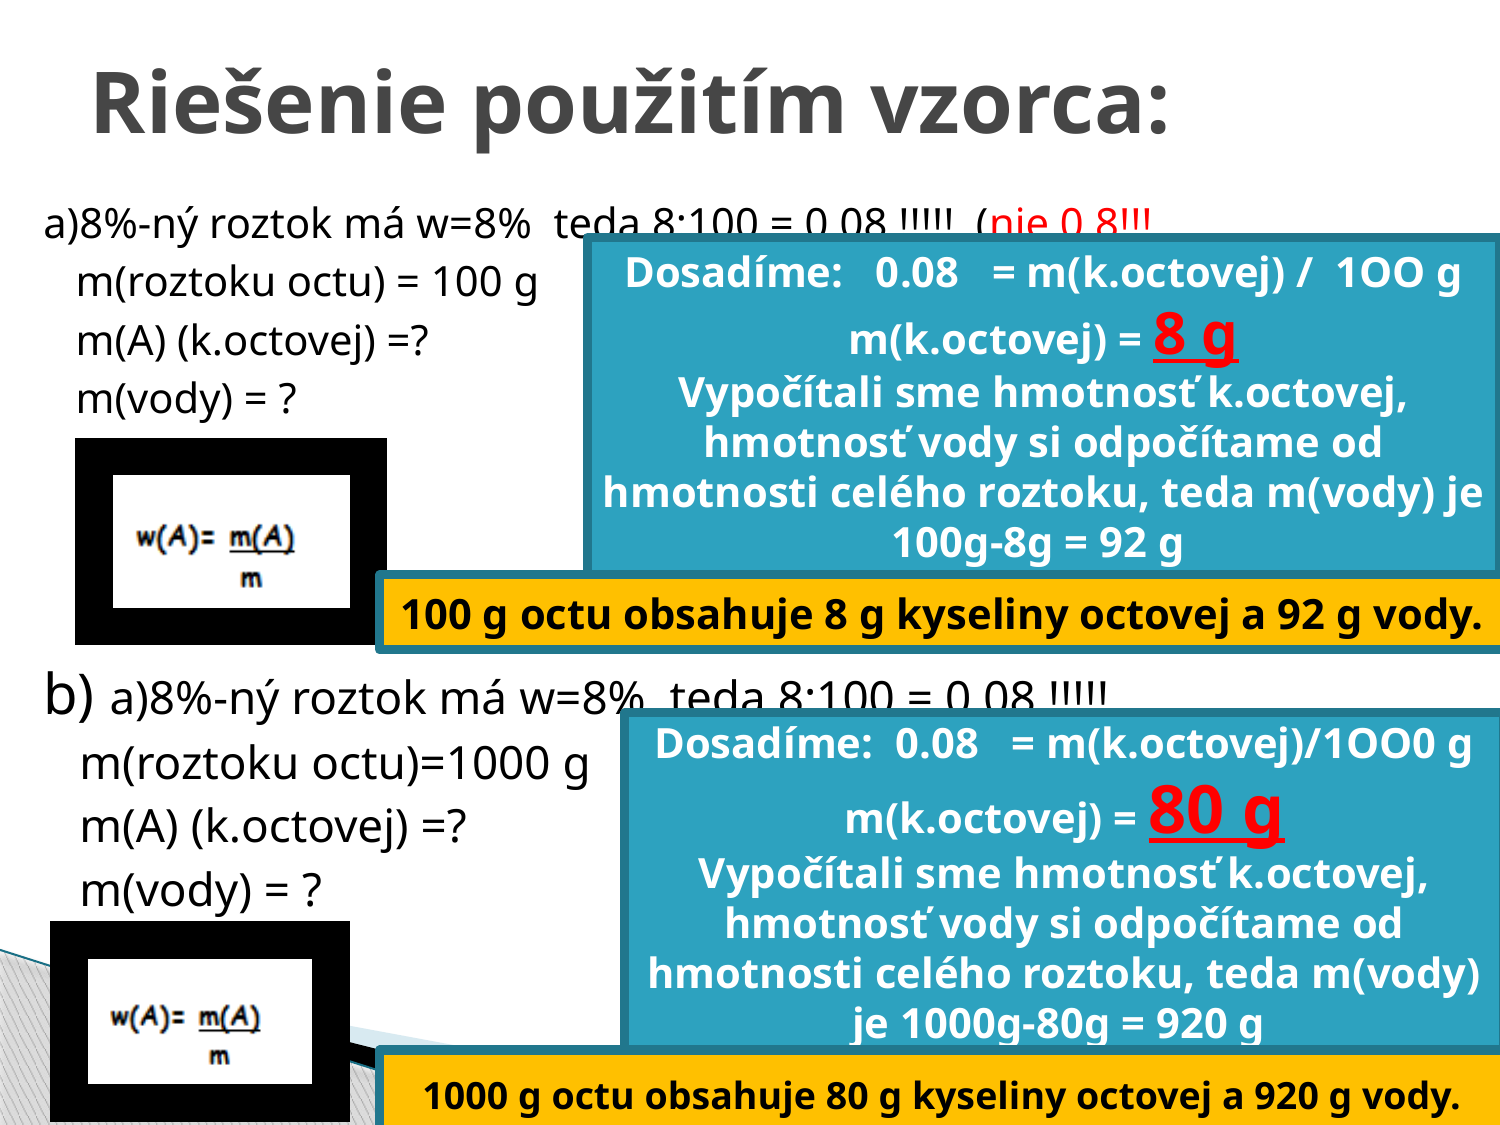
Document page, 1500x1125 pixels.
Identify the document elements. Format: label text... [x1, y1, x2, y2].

text_box 100 g octu obsahuje 8 g kyseliny octovej a 92 g vody. [375, 570, 1500, 654]
picture [112, 474, 351, 608]
text_box 1000 g octu obsahuje 80 g kyseliny octovej a 920 g vody. [375, 1045, 1500, 1125]
picture [87, 958, 313, 1085]
text_box Dosadíme: 0.08 = m(k.octovej)/1OO0 g m(k.octovej) = 80 g Vypočítali sme hmotnosť k.octovej, hmotnosť vody si odpočítame od hmotnosti celého roztoku, teda m(vody) je 1000g-80g = 920 g [620, 708, 1500, 1045]
text_box Dosadíme: 0.08 = m(k.octovej) / 1OO g m(k.octovej) = 8 g Vypočítali sme hmotnosť k.octovej, hmotnosť vody si odpočítame od hmotnosti celého roztoku, teda m(vody) je 100g-8g = 92 g [583, 233, 1500, 570]
title Riešenie použitím vzorca: [75, 6, 1425, 194]
list a)8%-ný roztok má w=8% teda 8:100 = 0,08 !!!!! (nie 0,8!!! m(roztoku octu) = 100 g m(A) (k.octovej) =? m(vody) = ? b) a)8%-ný roztok má w=8% teda 8:100 = 0,08 !!!!! m(roztoku octu)=1000 g m(A) (k.octovej) =? m(vody) = ? [28, 189, 1500, 1002]
